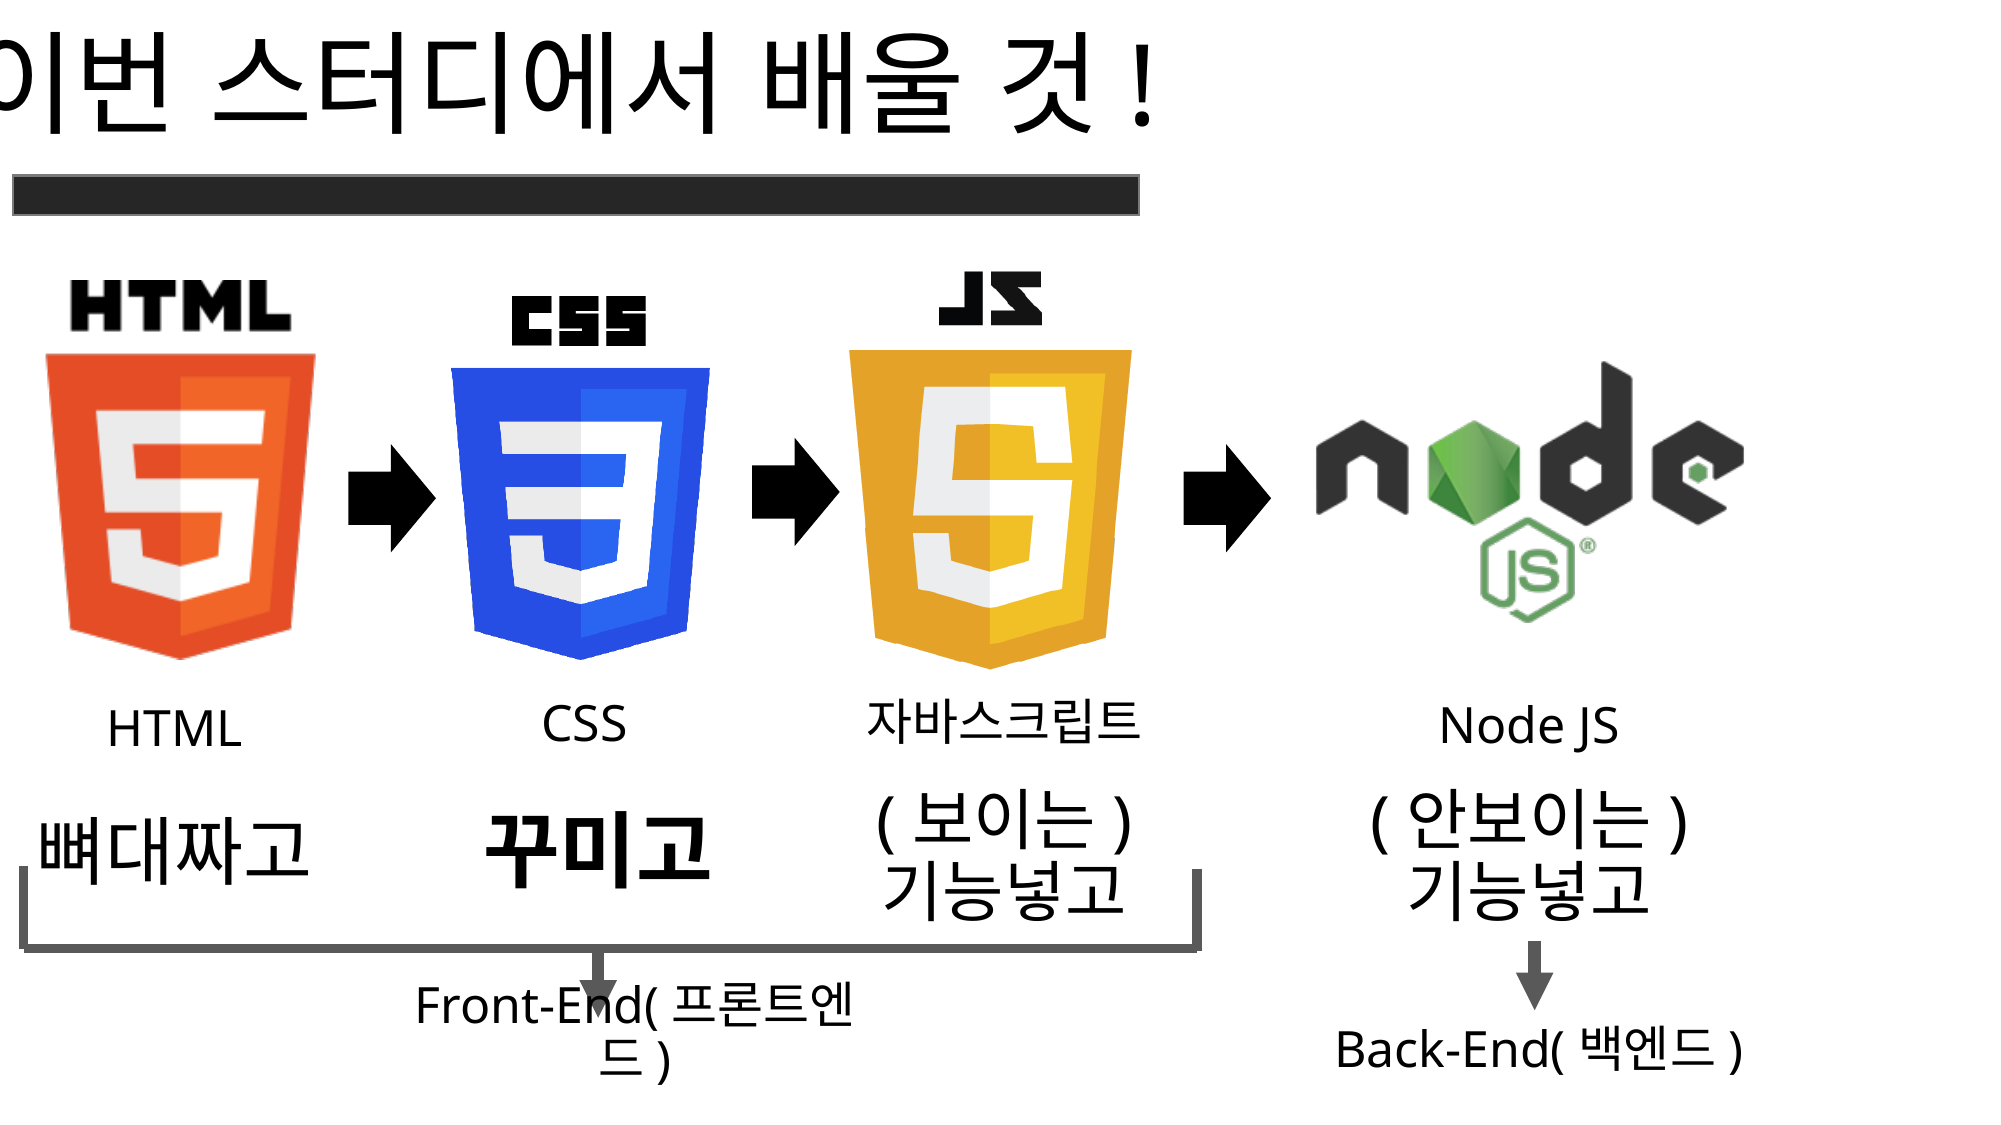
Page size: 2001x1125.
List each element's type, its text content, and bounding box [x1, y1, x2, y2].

text_box 뼈대짜고 [0, 759, 422, 904]
text_box 이번 스터디에서 배울 것! [0, 12, 1428, 158]
text_box (보이는) 기능넣고 [756, 793, 1252, 939]
text_box 자바스크립트 [832, 679, 1252, 760]
text_box HTML [0, 620, 422, 759]
picture [0, 280, 371, 660]
text_box Node JS [1282, 687, 1777, 763]
text_box [12, 174, 1140, 216]
picture [777, 253, 1921, 687]
text_box [752, 465, 777, 519]
text_box 꾸미고 [350, 762, 846, 907]
text_box CSS [371, 614, 832, 760]
text_box [371, 444, 436, 553]
picture [451, 296, 710, 660]
text_box (안보이는) 기능넣고 [1282, 793, 1777, 939]
text_box Back-End(백엔드) [1291, 940, 1787, 1086]
text_box Front-End(프론트엔드) [363, 951, 907, 1096]
